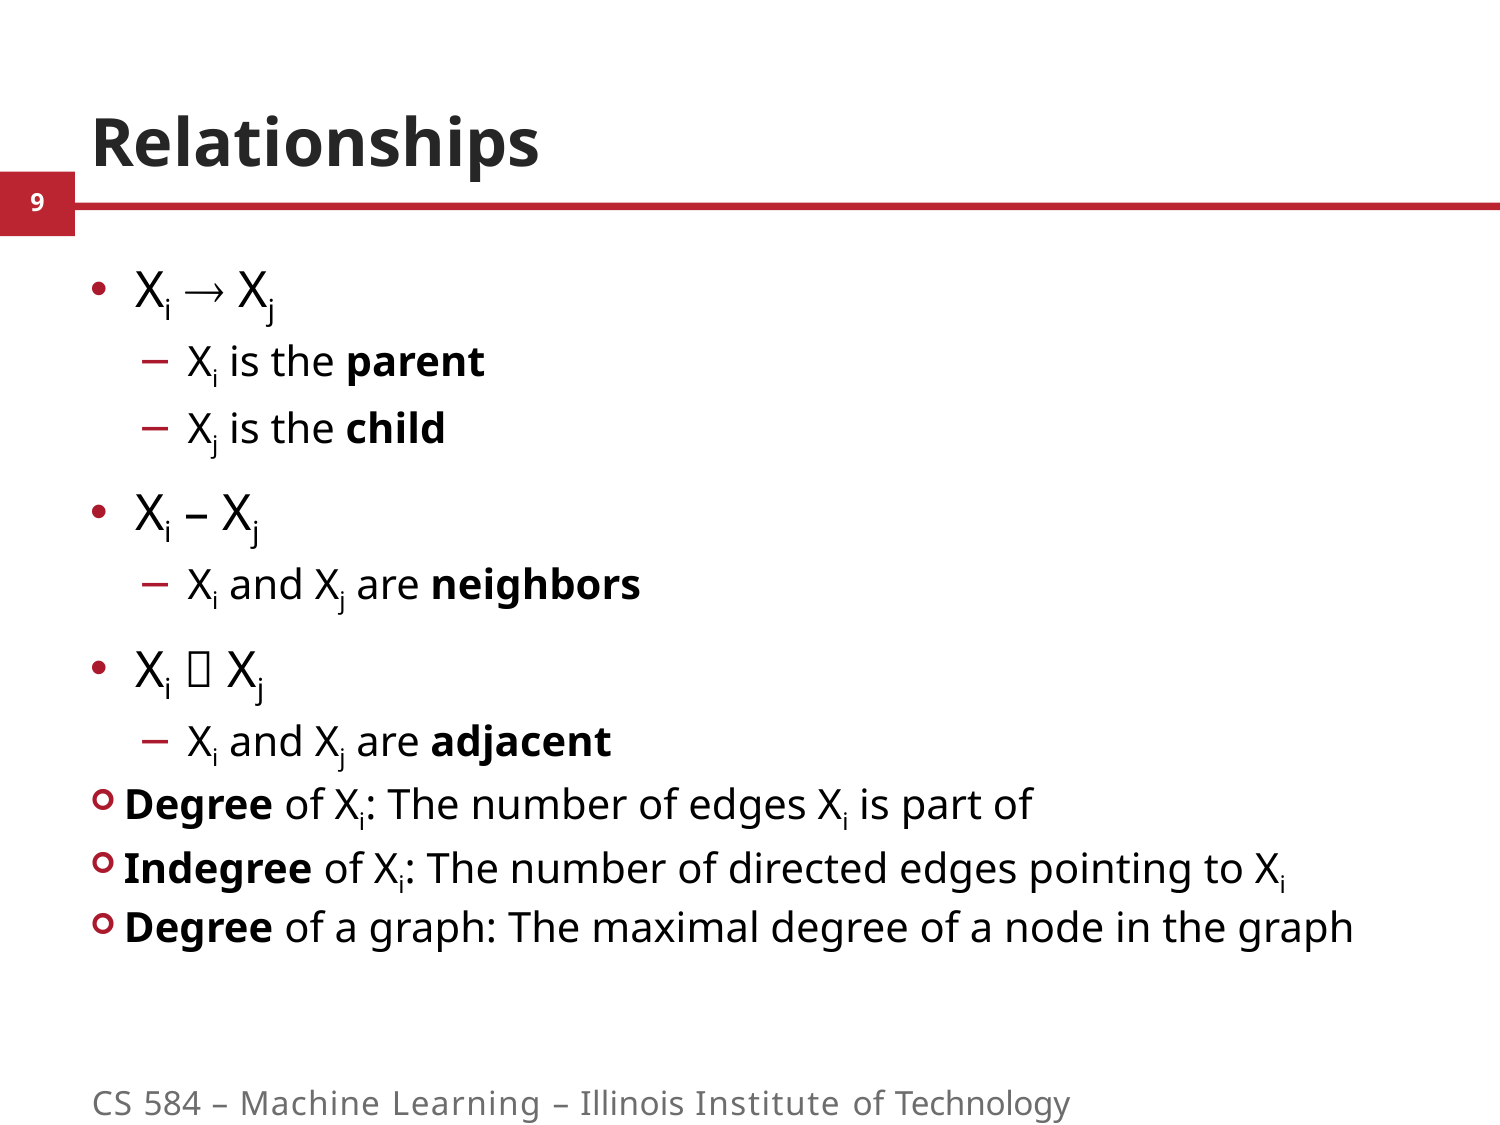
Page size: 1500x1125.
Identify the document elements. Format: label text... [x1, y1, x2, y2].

list Xi  Xj Xi is the parent Xj is the child Xi – Xj Xi and Xj are neighbors Xi  Xj Xi and Xj are adjacent Degree of Xi: The number of edges Xi is part of Indegree of Xi: The number of directed edges pointing to Xi Degree of a graph: The maximal degree of a node in the graph [75, 249, 1425, 1013]
title Relationships [75, 56, 1425, 188]
footer CS 584 – Machine Learning – Illinois Institute of Technology [75, 1074, 1438, 1125]
